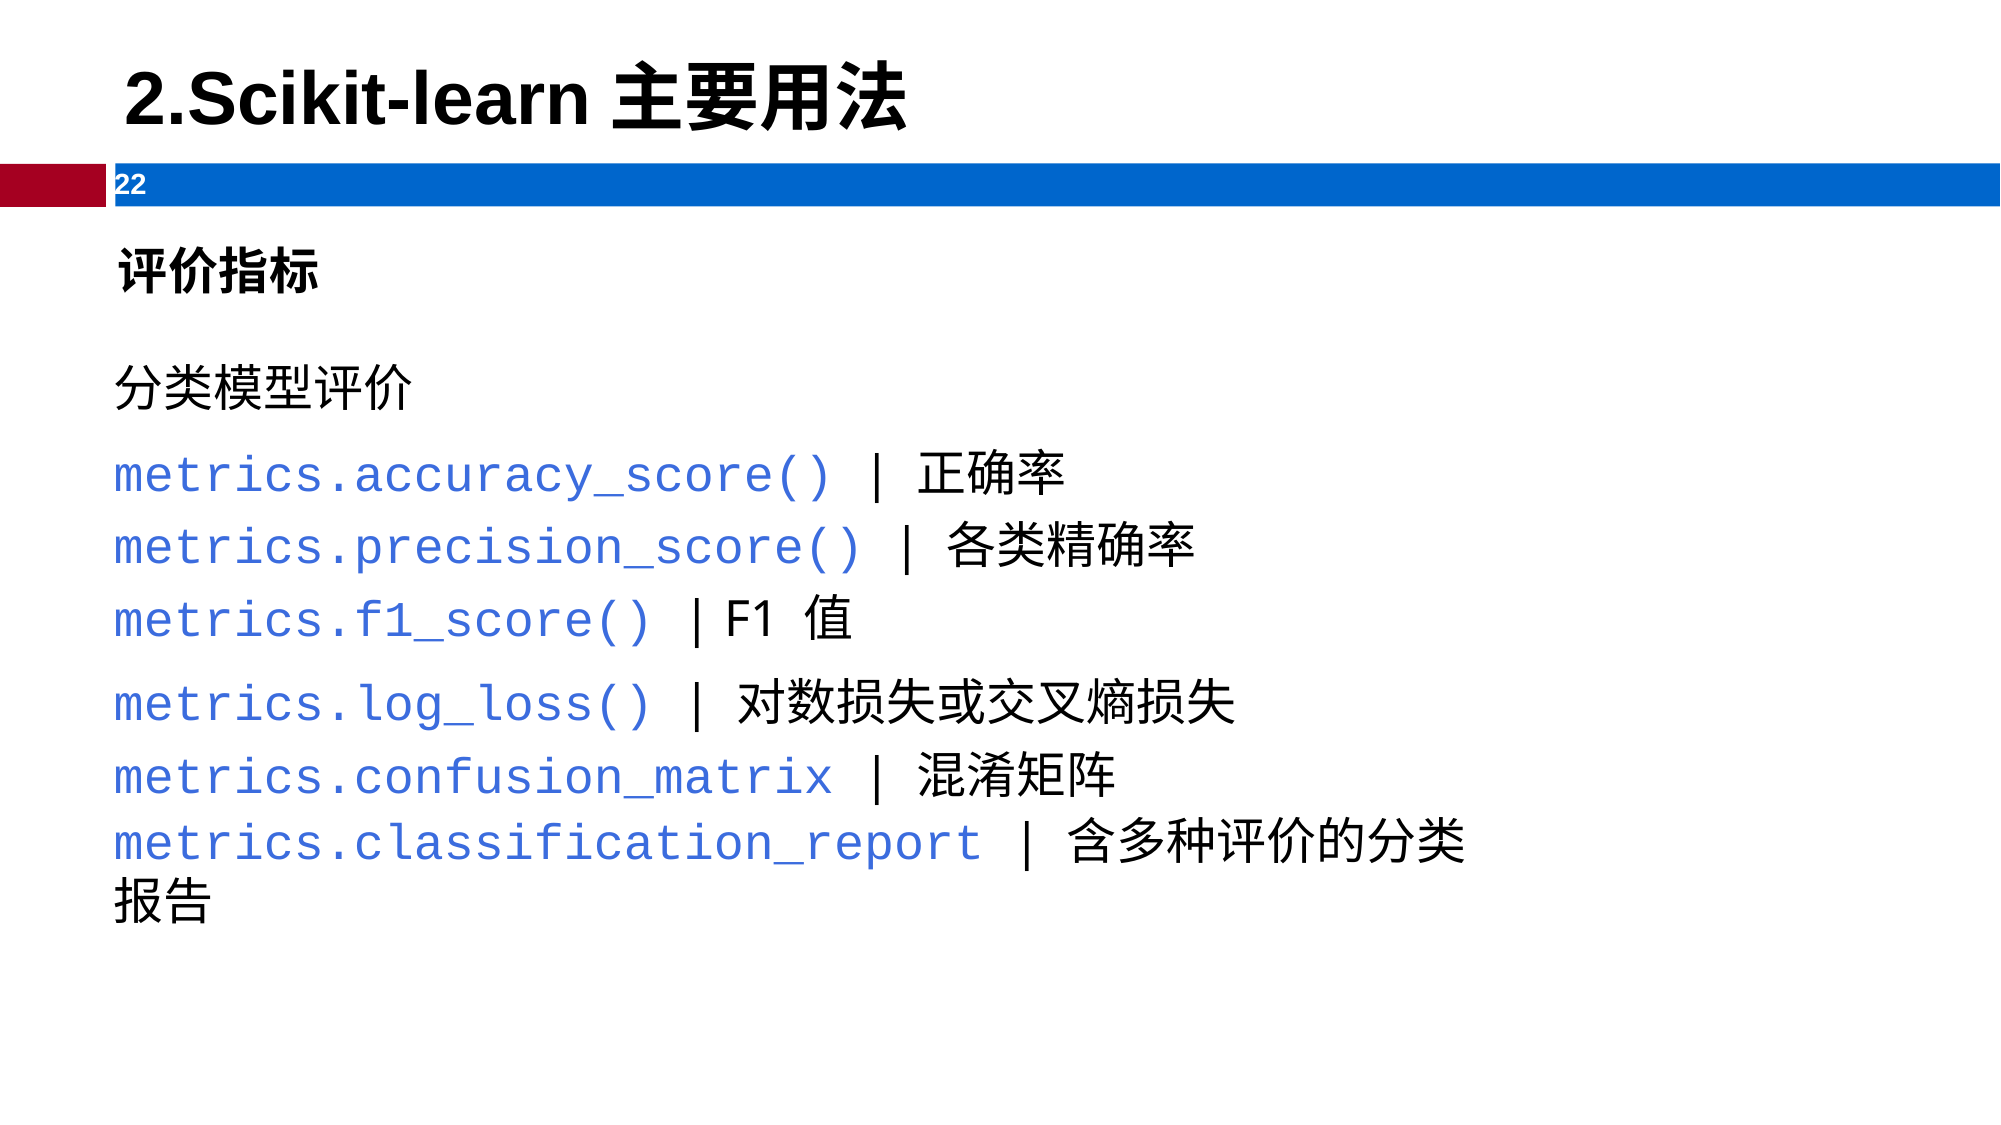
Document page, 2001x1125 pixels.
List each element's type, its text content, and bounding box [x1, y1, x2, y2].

text_box 评价指标 [102, 232, 835, 308]
title 2.Scikit-learn主要用法 [109, 38, 2000, 150]
text_box 分类模型评价 metrics.accuracy_score() | 正确率 metrics.precision_score() | 各类精确率 metrics.f1_score() | F1 值 metrics.log_loss() | 对数损失或交叉熵损失 metrics.confusion_matrix | 混淆矩阵 metrics.classification_report | 含多种评价的分类报告 [78, 349, 1703, 937]
